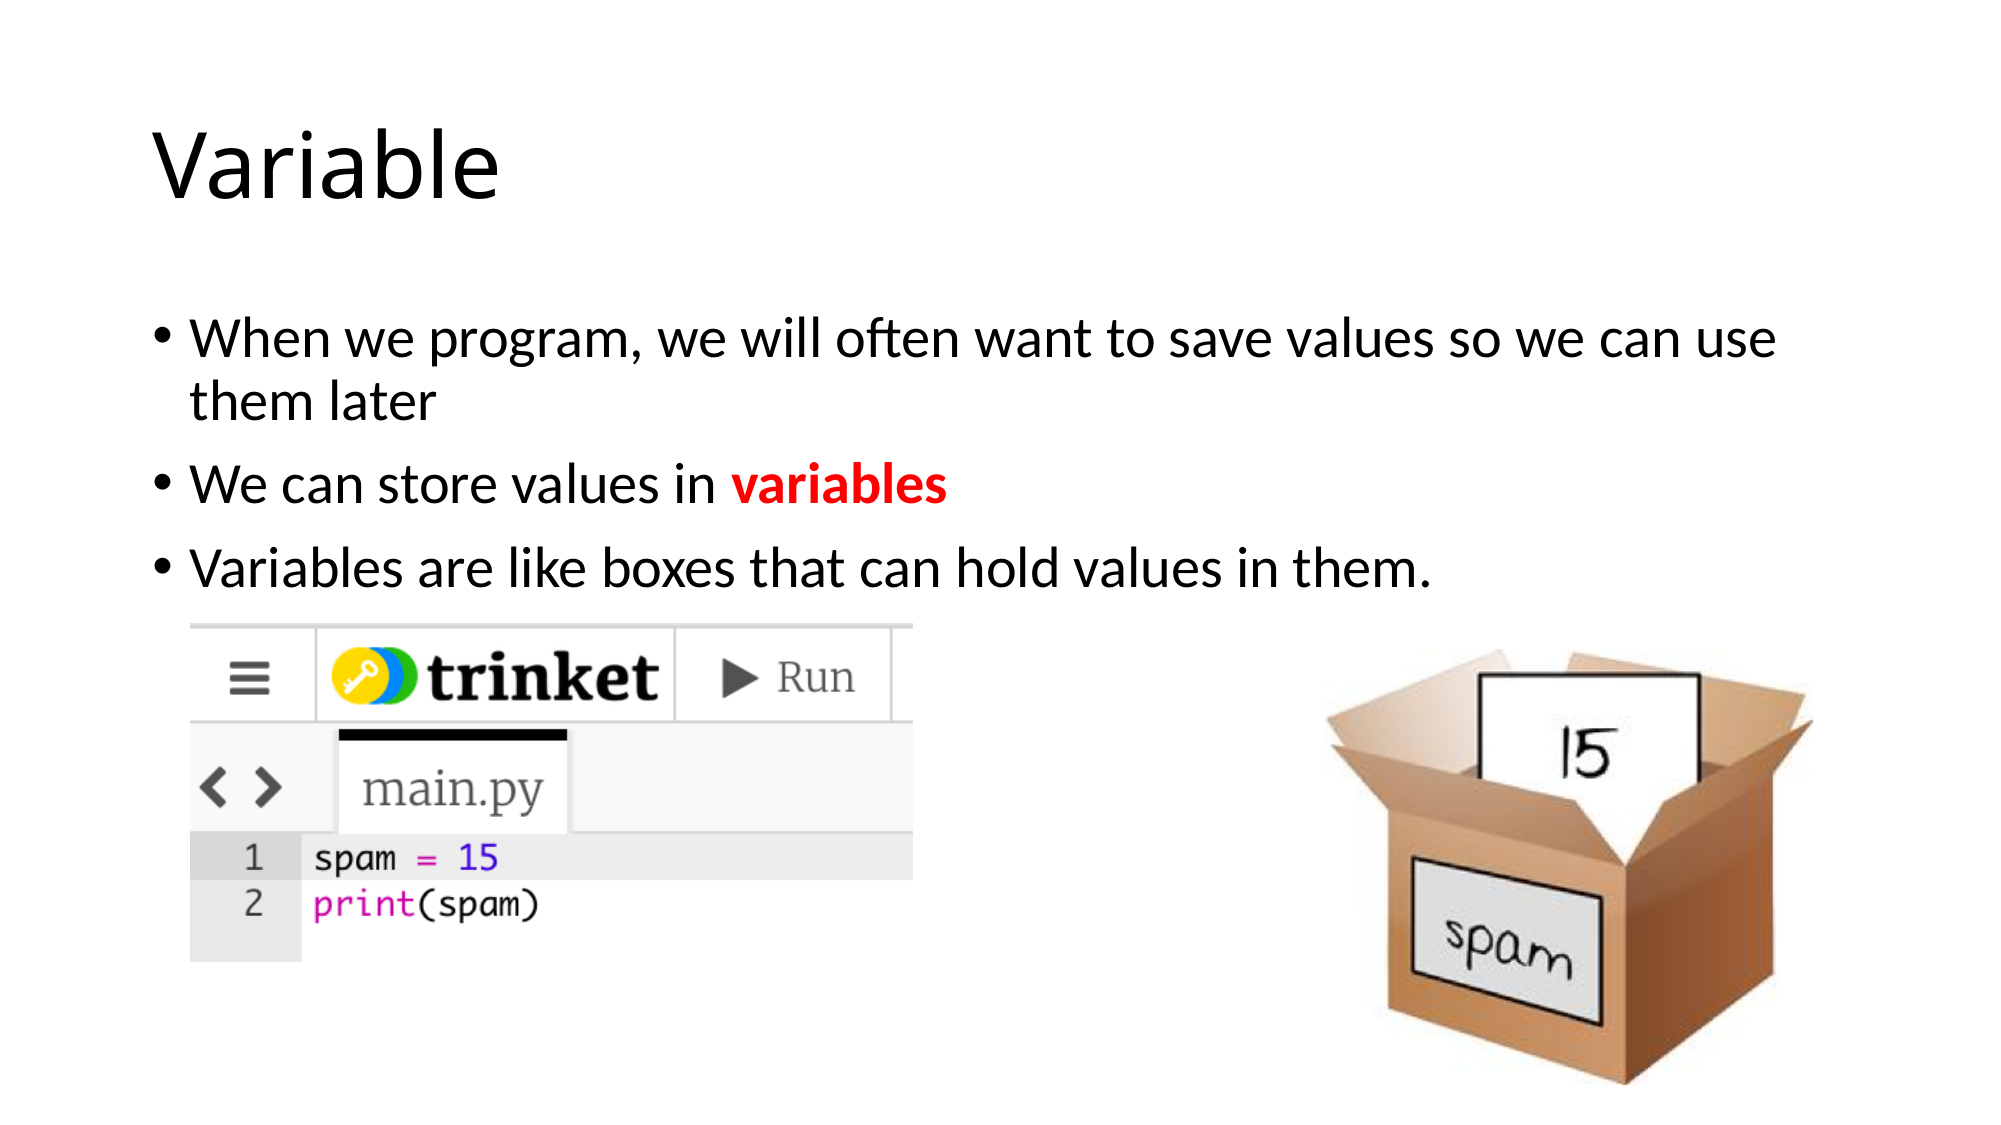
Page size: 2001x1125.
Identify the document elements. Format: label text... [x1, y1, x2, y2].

list When we program, we will often want to save values so we can use them later We can store values in variables Variables are like boxes that can hold values in them. [137, 299, 1863, 1014]
picture [190, 623, 913, 962]
picture [1269, 628, 1901, 1109]
title Variable [137, 59, 1863, 278]
